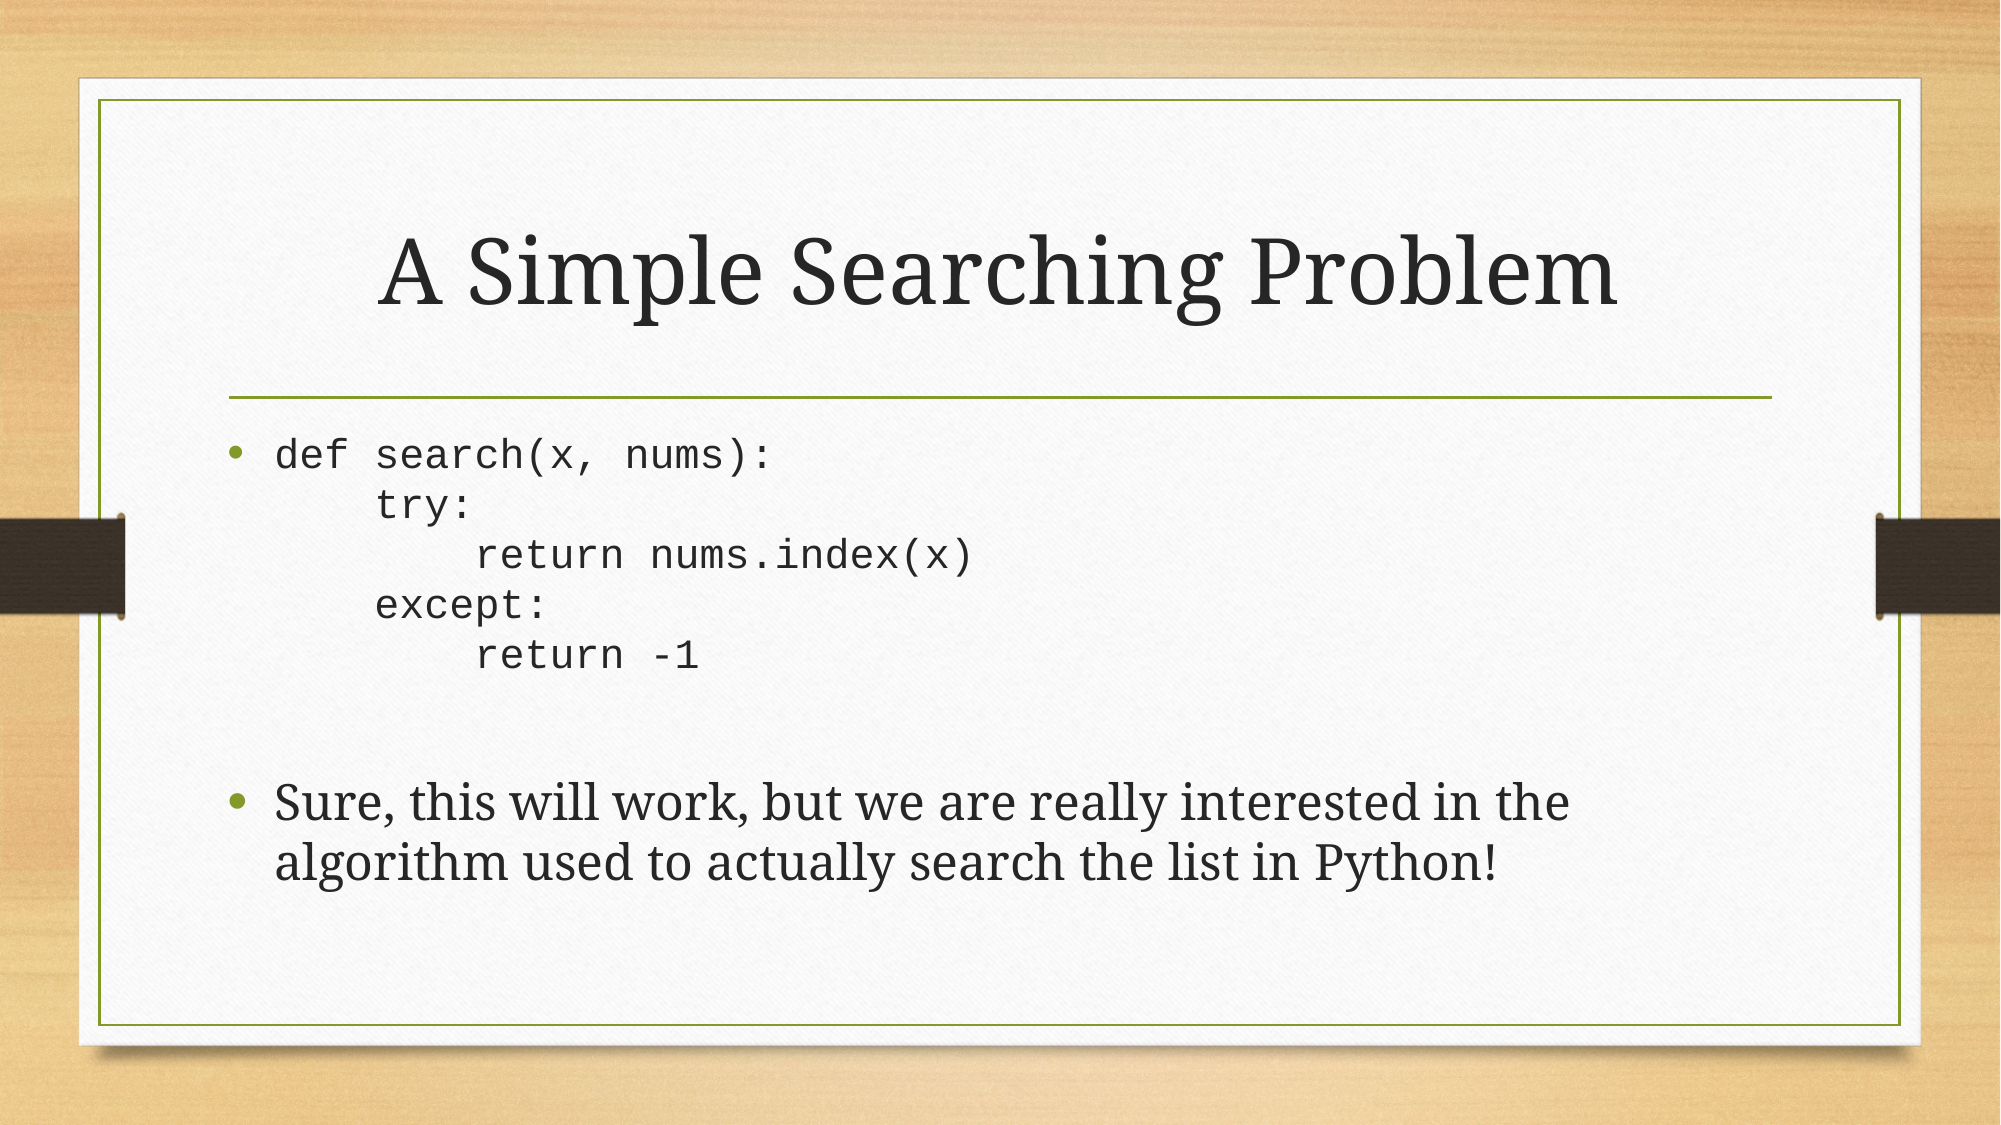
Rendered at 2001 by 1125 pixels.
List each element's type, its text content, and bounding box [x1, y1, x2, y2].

picture [0, 0, 2001, 1125]
title A Simple Searching Problem [212, 161, 1788, 375]
list def search(x, nums): try: return nums.index(x) except: return -1 Sure, this will work, but we are really interested in the algorithm used to actually search the list in Python! [212, 419, 1788, 964]
